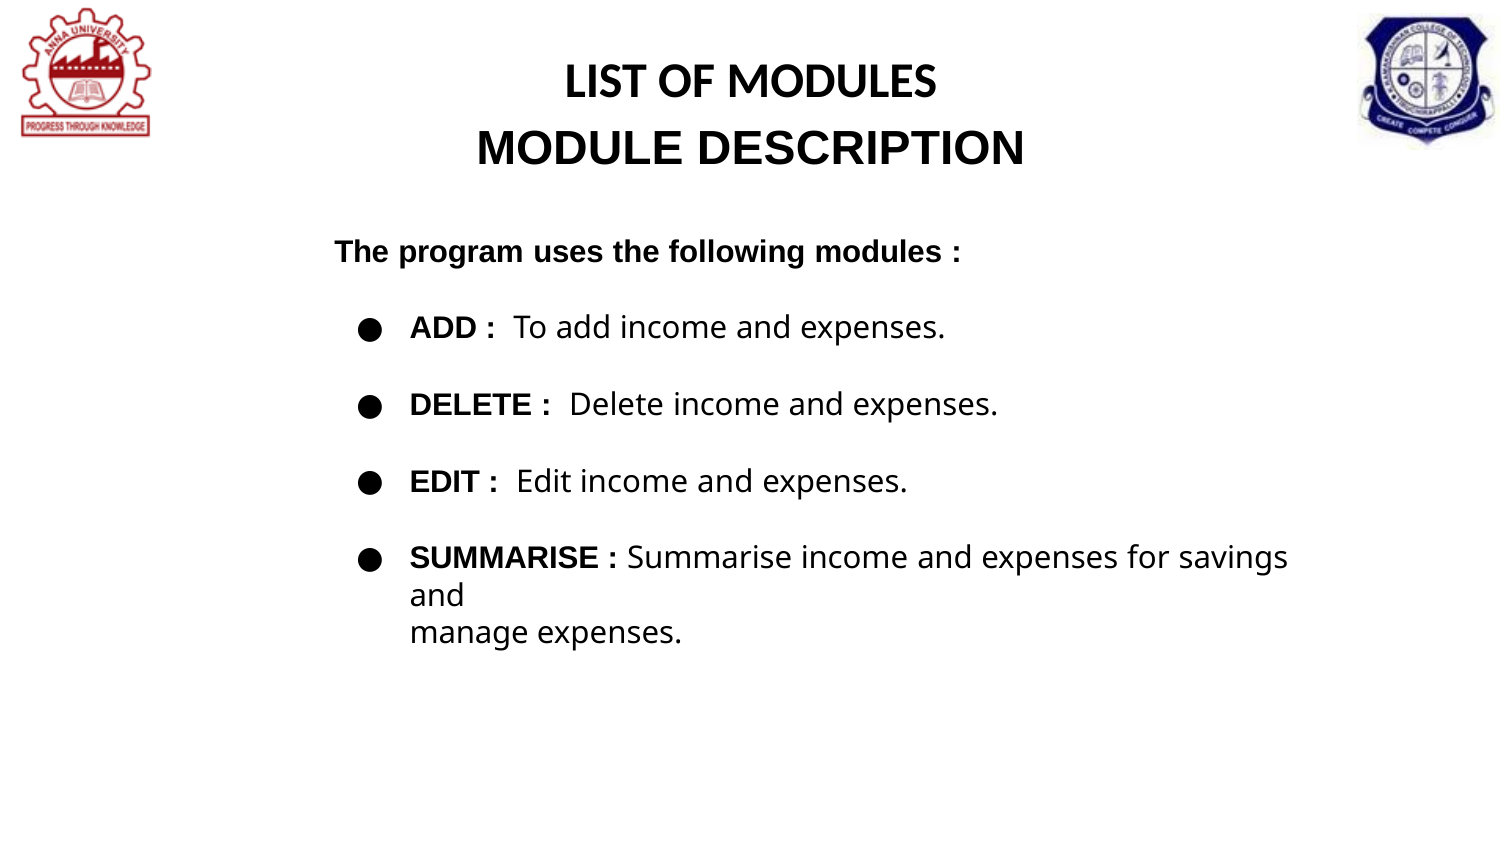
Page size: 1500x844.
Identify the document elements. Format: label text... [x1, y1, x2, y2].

picture [20, 7, 152, 138]
picture [1357, 13, 1500, 151]
text_box The program uses the following modules : ADD : To add income and expenses. DELETE : Delete income and expenses. EDIT : Edit income and expenses. SUMMARISE : Summarise income and expenses for savings and manage expenses. [332, 228, 1323, 651]
title LIST OF MODULES MODULE DESCRIPTION [474, 35, 1028, 189]
